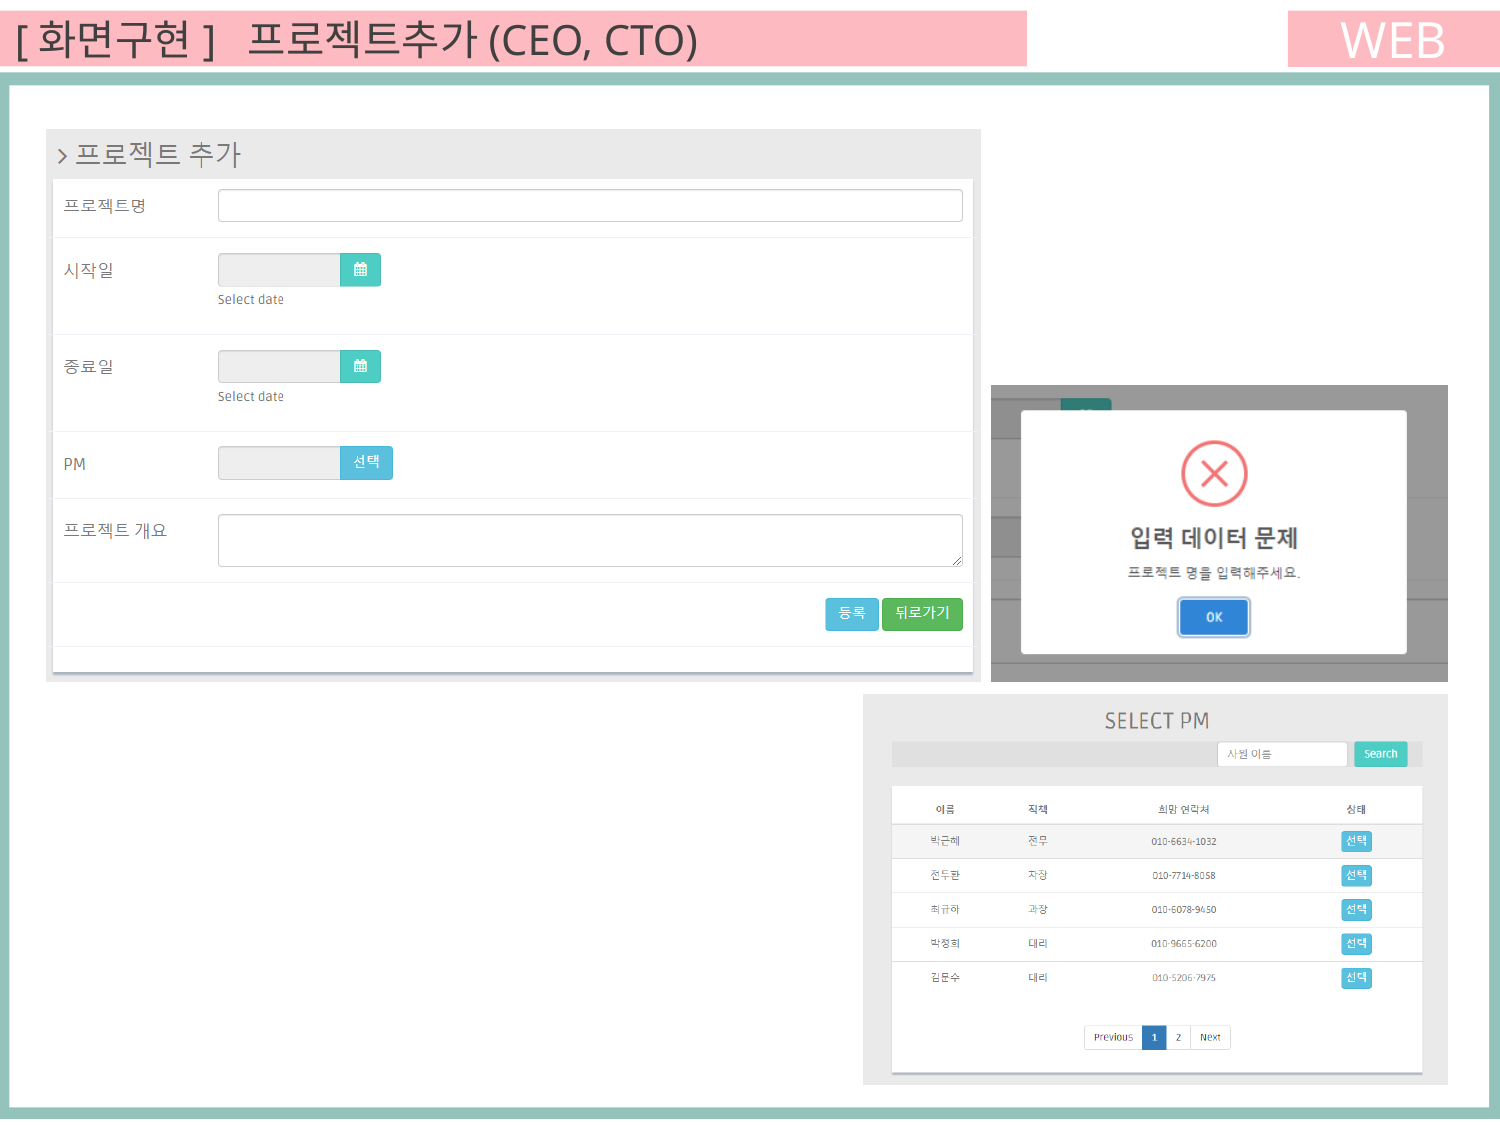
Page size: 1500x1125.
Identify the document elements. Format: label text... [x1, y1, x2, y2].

text_box WEB [1287, 10, 1500, 68]
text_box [0, 72, 1500, 1119]
picture [46, 129, 981, 682]
picture [991, 385, 1448, 682]
picture [863, 694, 1448, 1085]
text_box [화면구현] 프로젝트추가(CEO, CTO) [0, 10, 1028, 67]
